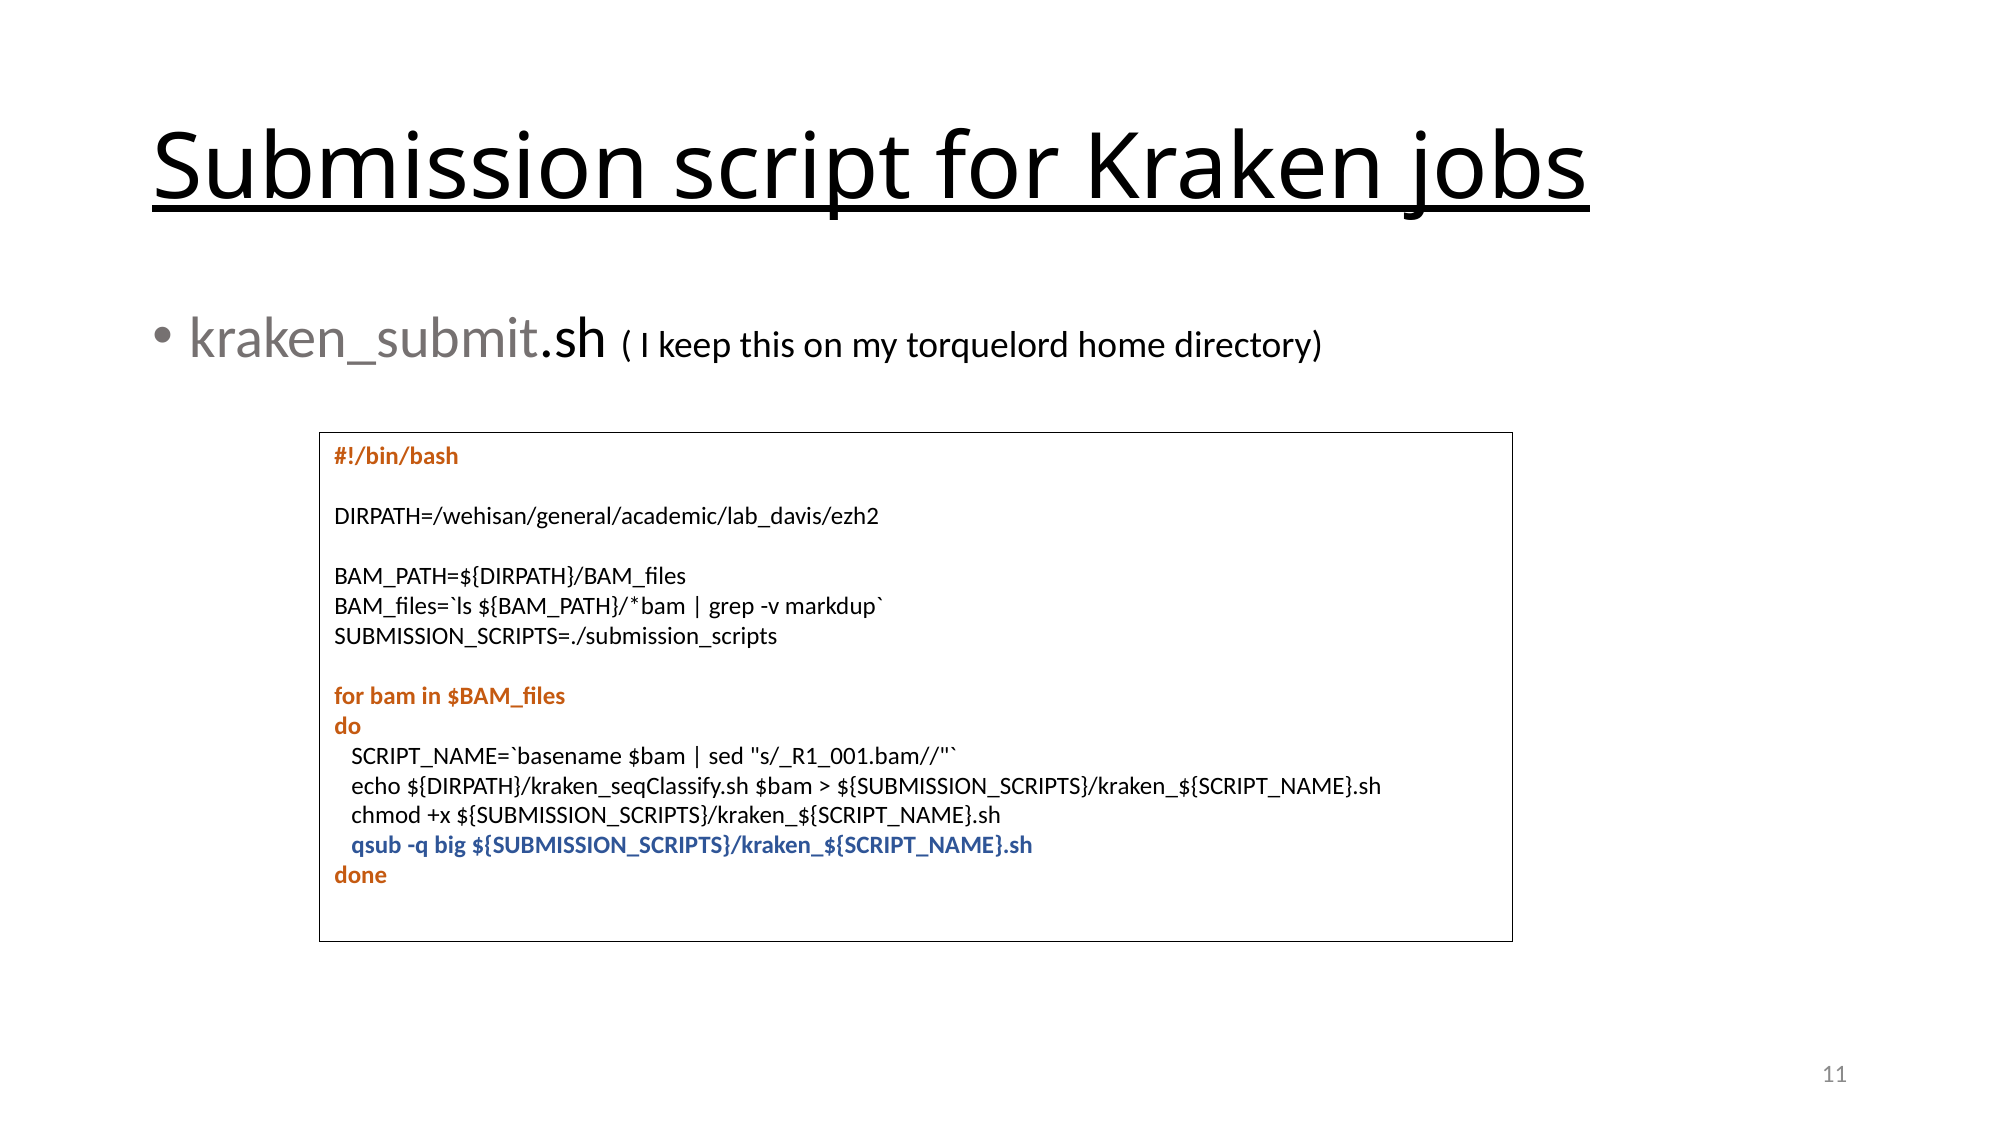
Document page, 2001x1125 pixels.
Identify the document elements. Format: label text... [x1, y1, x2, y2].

title Submission script for Kraken jobs [137, 59, 1863, 278]
slide_number 11 [1412, 1042, 1863, 1103]
list kraken_submit.sh ( I keep this on my torquelord home directory) [137, 299, 1863, 1014]
text_box #!/bin/bash DIRPATH=/wehisan/general/academic/lab_davis/ezh2 BAM_PATH=${DIRPATH}/BAM_files BAM_files=`ls ${BAM_PATH}/*bam | grep -v markdup` SUBMISSION_SCRIPTS=./submission_scripts for bam in $BAM_files do SCRIPT_NAME=`basename $bam | sed "s/_R1_001.bam//"` echo ${DIRPATH}/kraken_seqClassify.sh $bam > ${SUBMISSION_SCRIPTS}/kraken_${SCRIPT_NAME}.sh chmod +x ${SUBMISSION_SCRIPTS}/kraken_${SCRIPT_NAME}.sh qsub -q big ${SUBMISSION_SCRIPTS}/kraken_${SCRIPT_NAME}.sh done [319, 432, 1513, 942]
